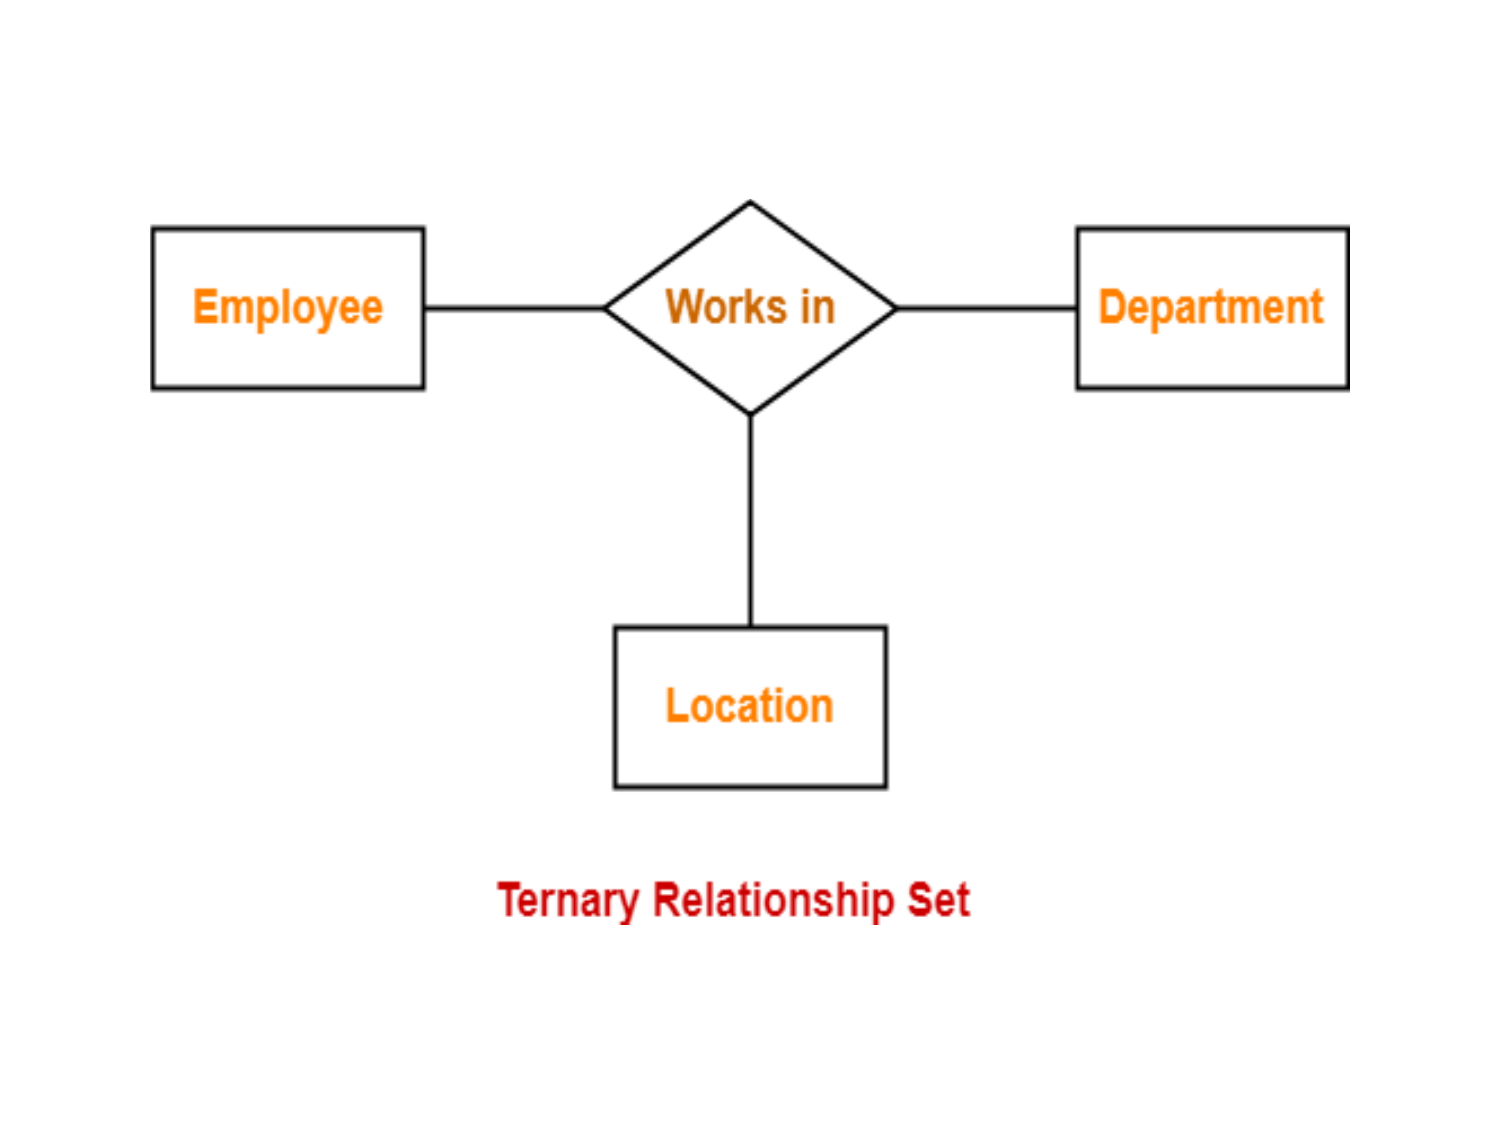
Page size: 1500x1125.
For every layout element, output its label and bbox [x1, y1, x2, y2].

list [149, 199, 1351, 926]
